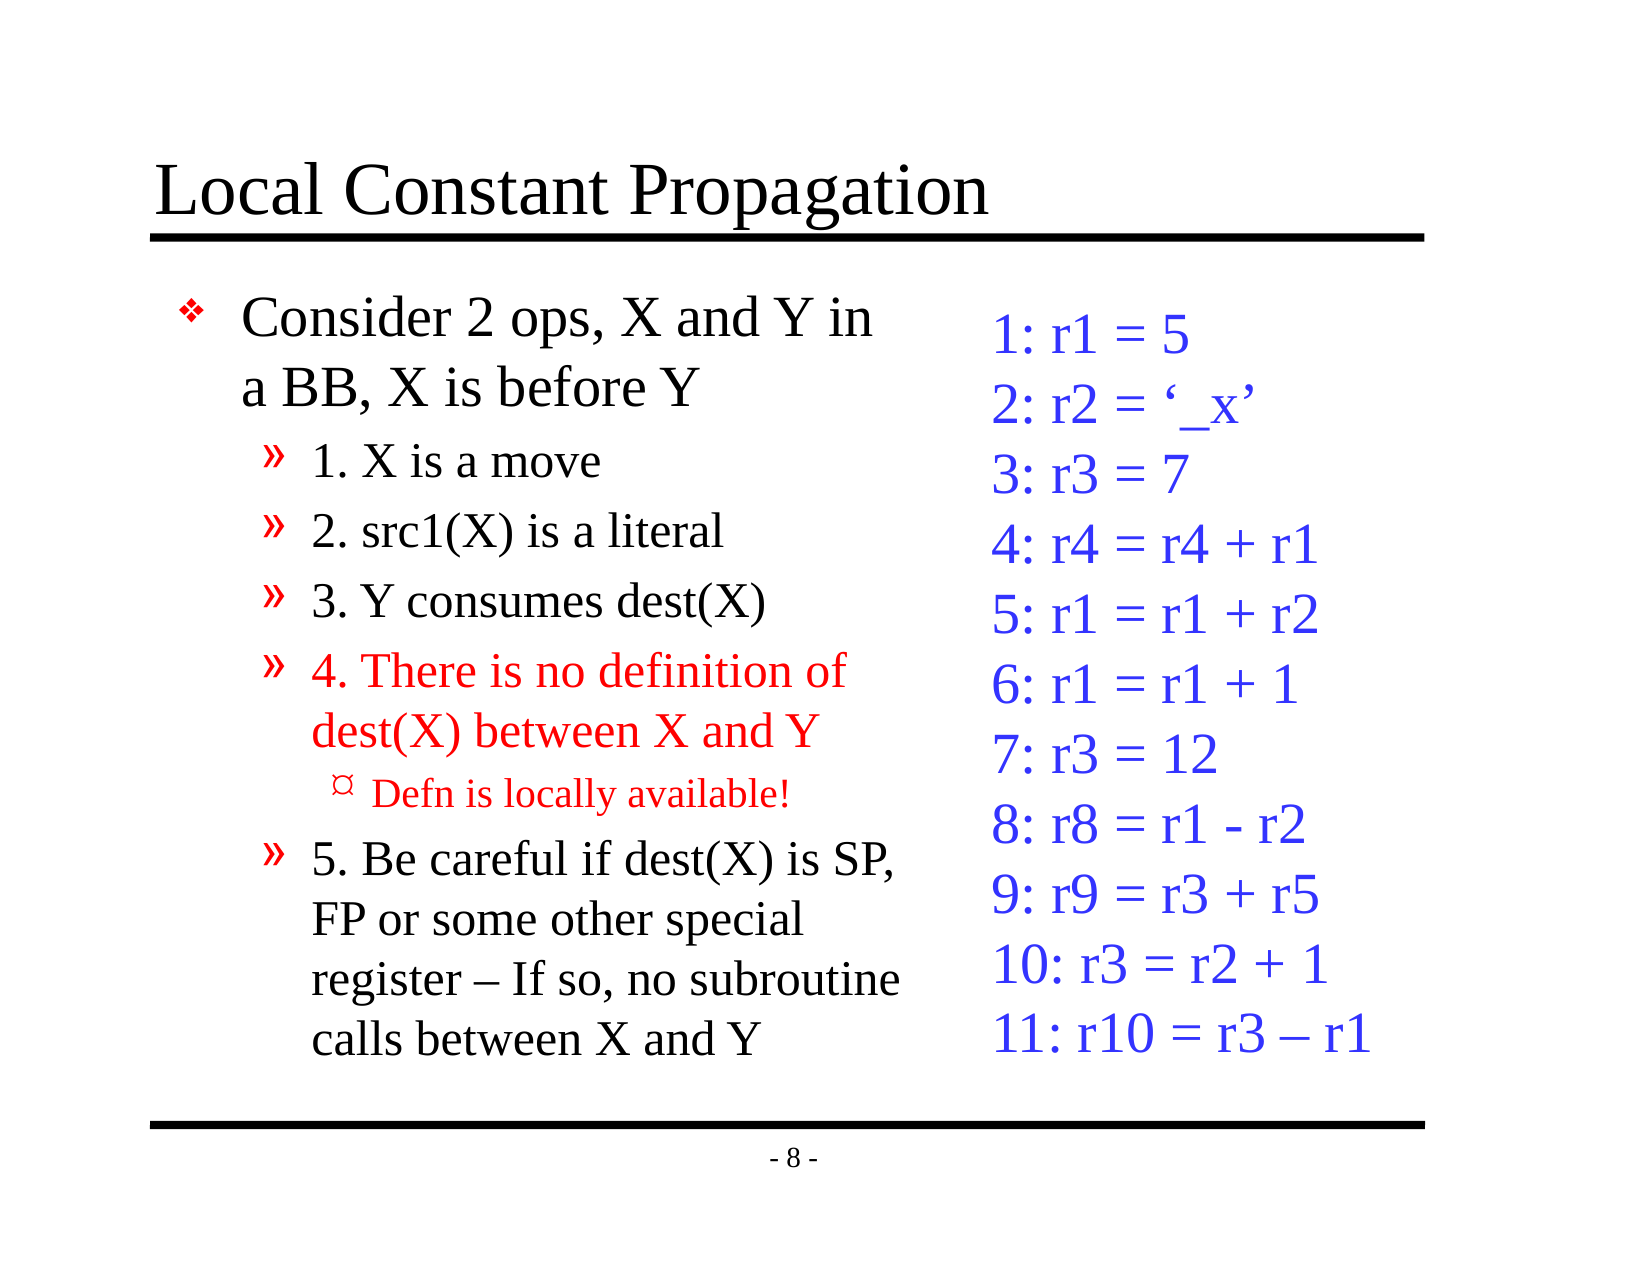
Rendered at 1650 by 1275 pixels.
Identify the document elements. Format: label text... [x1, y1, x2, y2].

title Local Constant Propagation [137, 137, 1413, 238]
text_box 1: r1 = 5 2: r2 = ‘_x’ 3: r3 = 7 4: r4 = r4 + r1 5: r1 = r1 + r2 6: r1 = r1 + 1 7: r3 = 12 8: r8 = r1 - r2 9: r9 = r3 + r5 10: r3 = r2 + 1 11: r10 = r3 – r1 [976, 287, 1389, 1072]
list Consider 2 ops, X and Y in a BB, X is before Y 1. X is a move 2. src1(X) is a literal 3. Y consumes dest(X) 4. There is no definition of dest(X) between X and Y Defn is locally available! 5. Be careful if dest(X) is SP, FP or some other special register – If so, no subroutine calls between X and Y [162, 269, 925, 1125]
